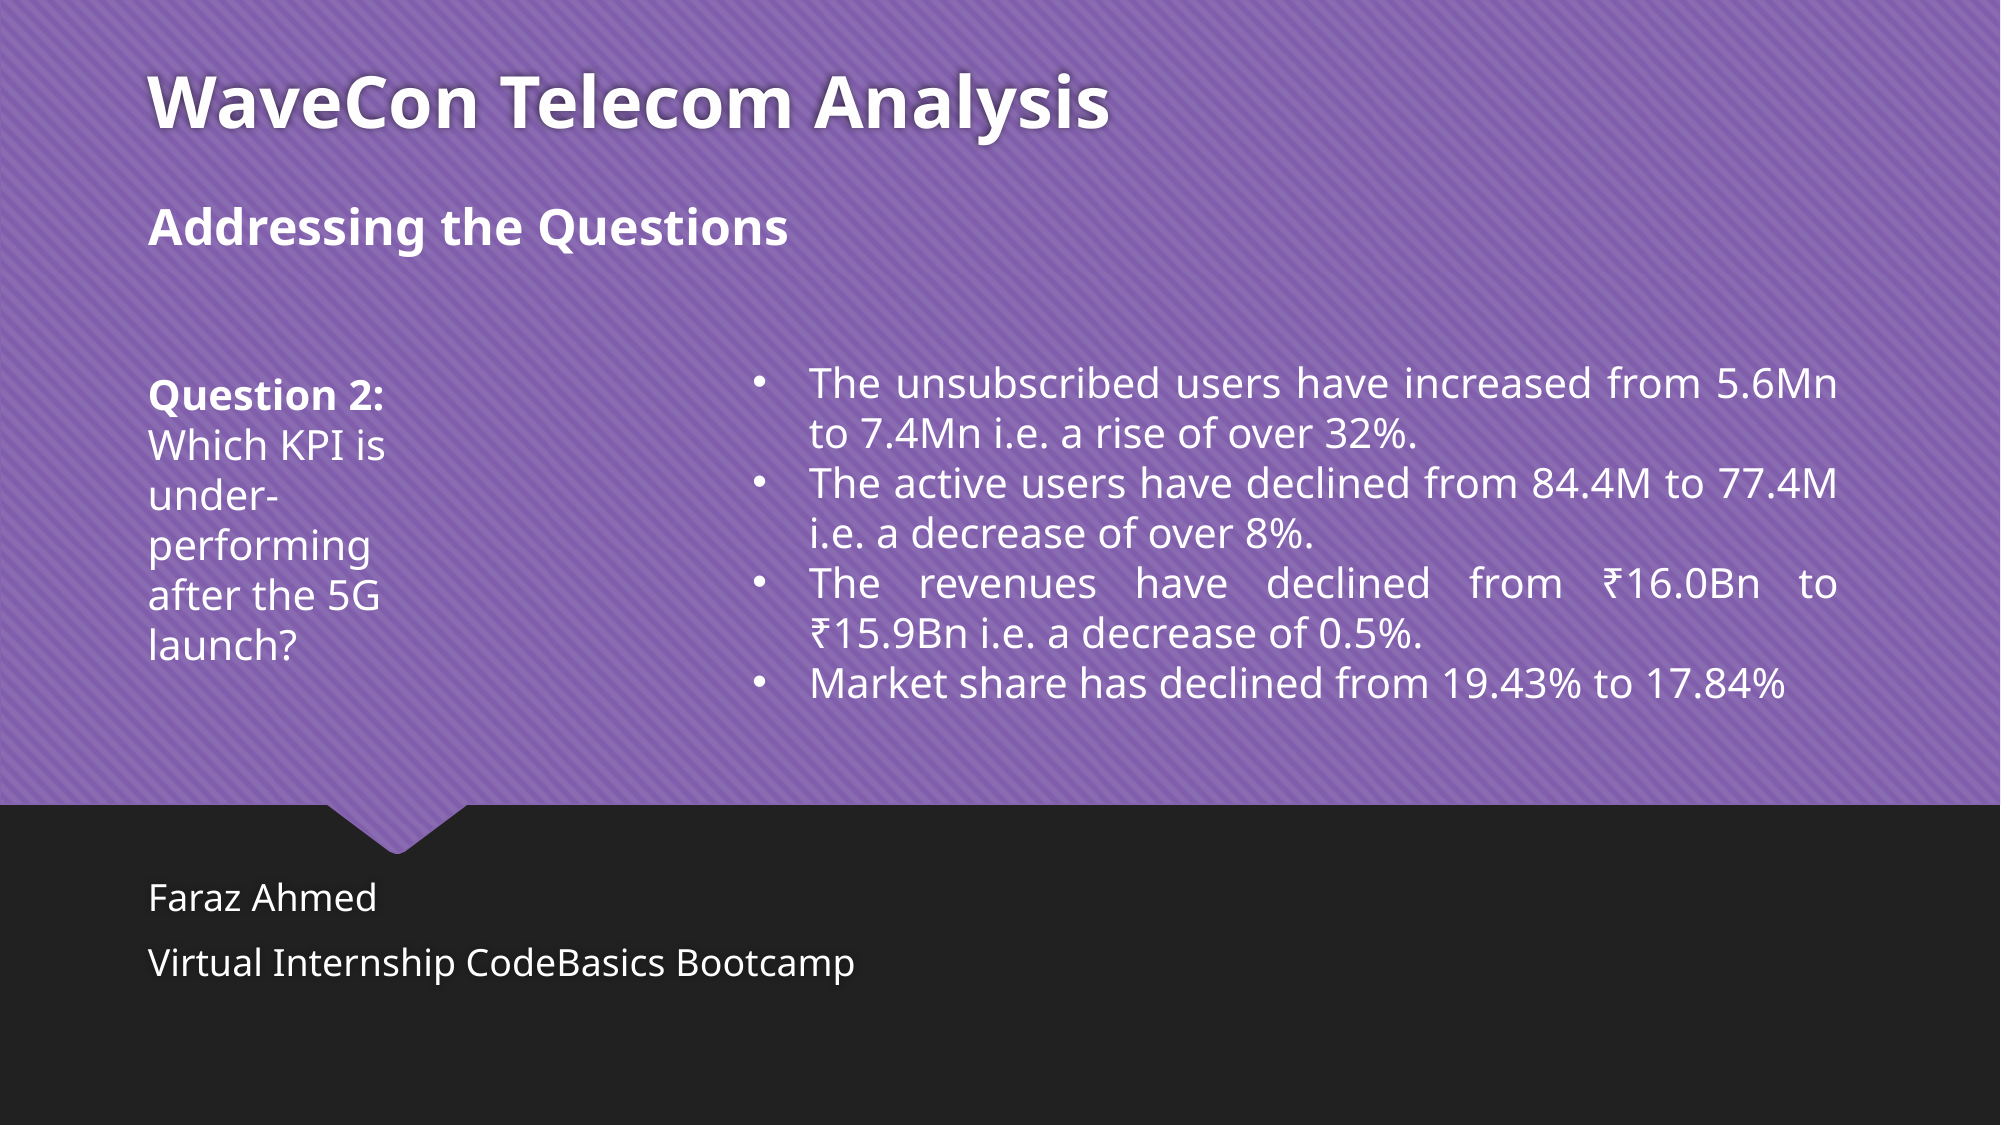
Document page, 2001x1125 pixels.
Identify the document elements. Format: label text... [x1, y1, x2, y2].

subtitle Faraz Ahmed Virtual Internship CodeBasics Bootcamp [132, 866, 1868, 1047]
text_box The unsubscribed users have increased from 5.6Mn to 7.4Mn i.e. a rise of over 32%. The active users have declined from 84.4M to 77.4M i.e. a decrease of over 8%. The revenues have declined from ₹16.0Bn to ₹15.9Bn i.e. a decrease of 0.5%. Market share has declined from 19.43% to 17.84% [737, 349, 1854, 714]
text_box Addressing the Questions [133, 187, 1000, 263]
text_box WaveCon Telecom Analysis [132, 47, 1312, 150]
text_box Question 2: Which KPI is under- performing after the 5G launch? [132, 361, 433, 677]
